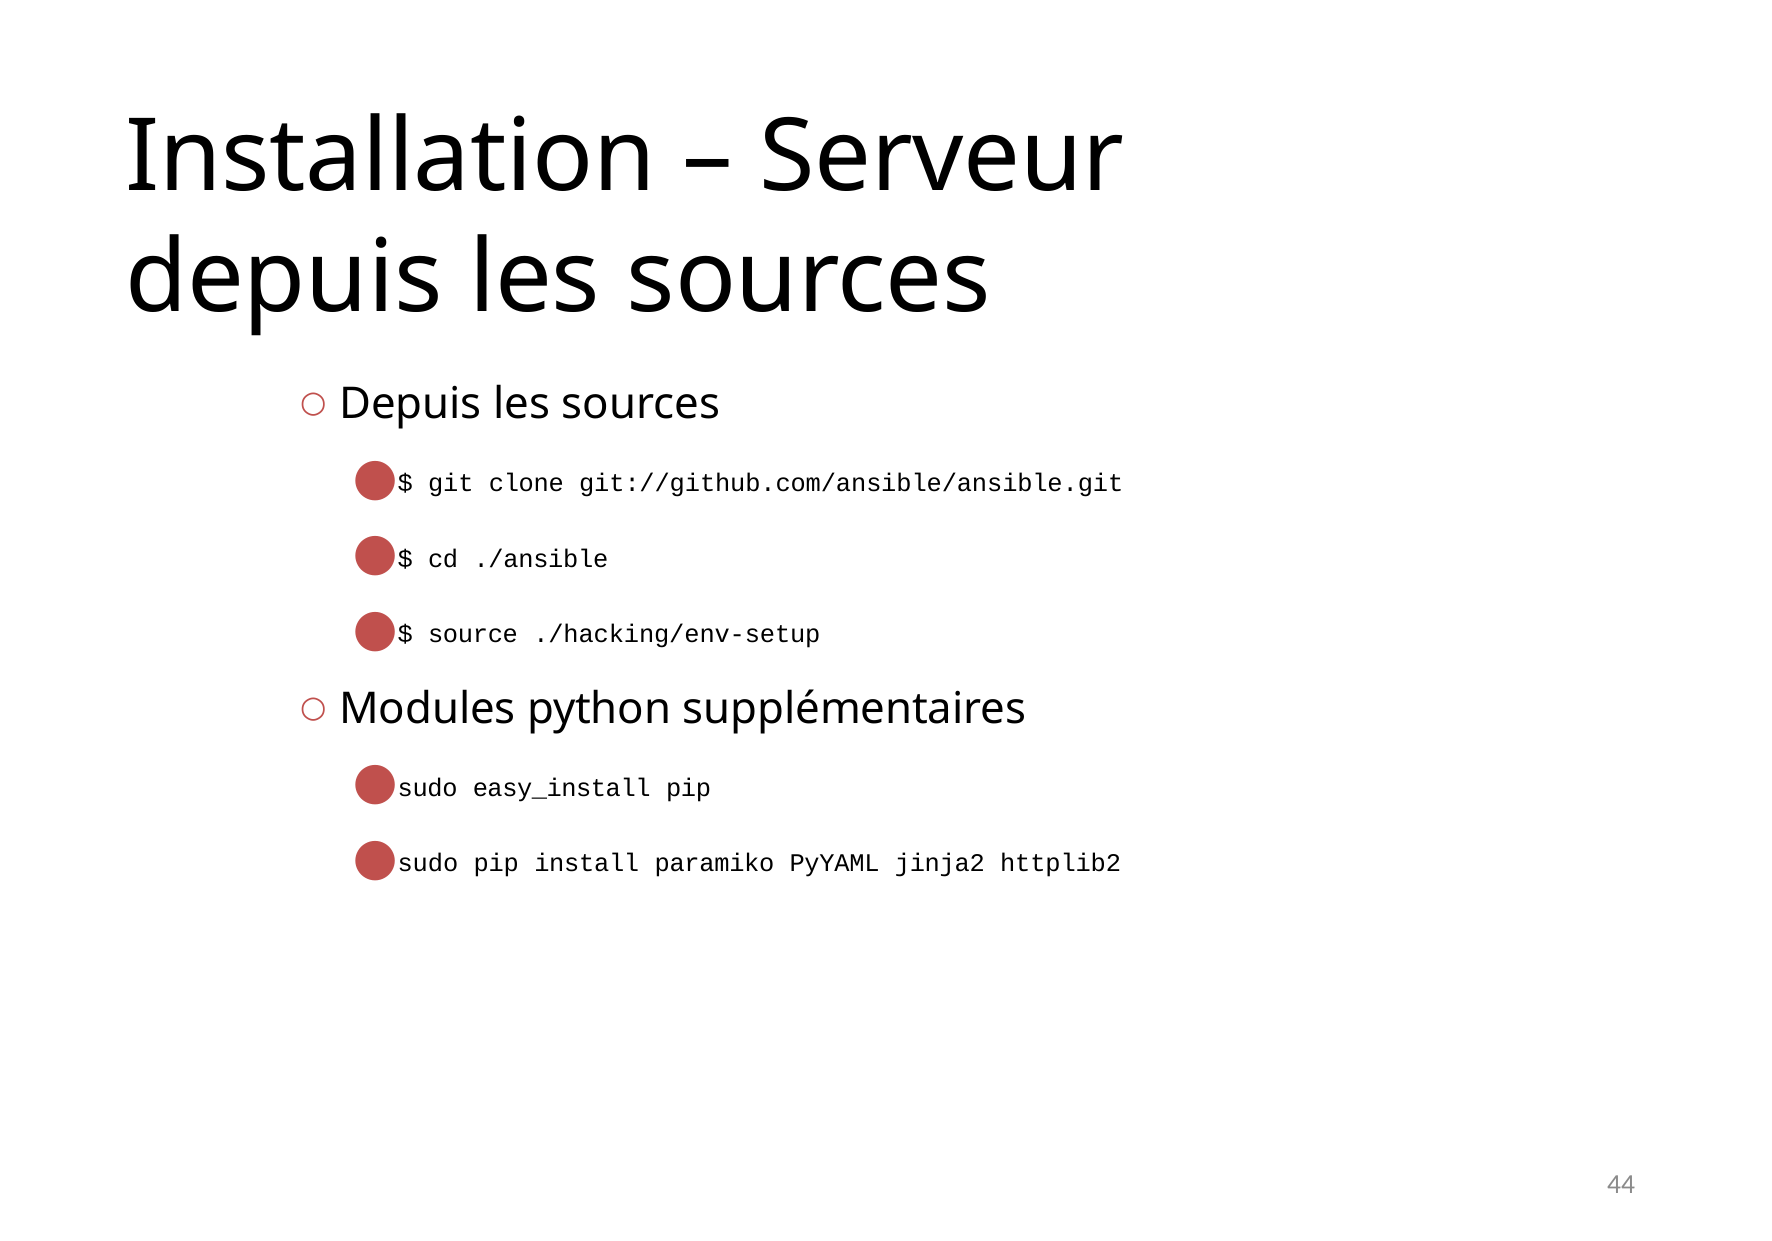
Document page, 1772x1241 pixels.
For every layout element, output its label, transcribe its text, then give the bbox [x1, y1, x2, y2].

text_box Depuis les sources $ git clone git://github.com/ansible/ansible.git $ cd ./ansible $ source ./hacking/env-setup Modules python supplémentaires sudo easy_install pip sudo pip install paramiko PyYAML jinja2 httplib2 [294, 353, 1235, 881]
title Installation – Serveur depuis les sources [123, 87, 1362, 333]
slide_number 44 [1251, 1149, 1651, 1216]
